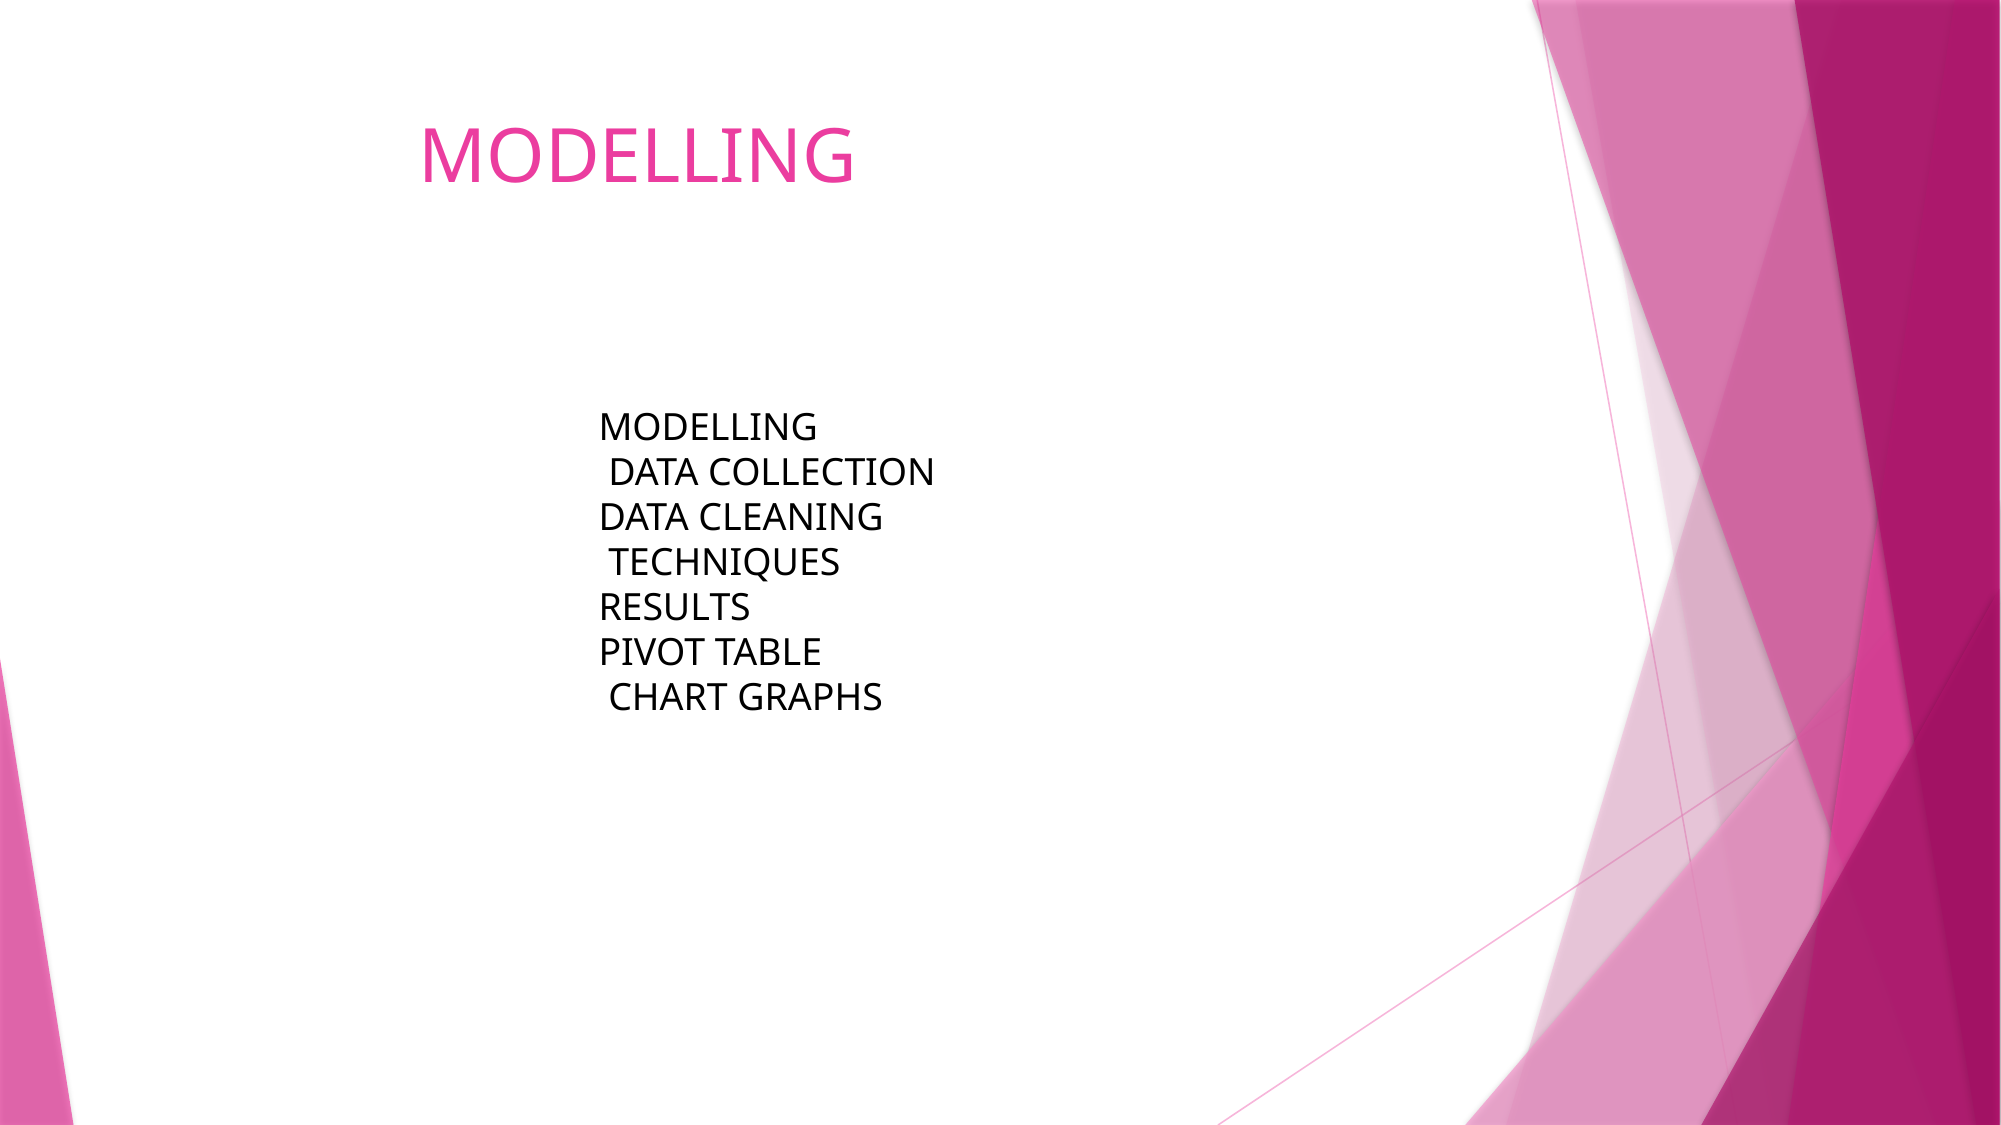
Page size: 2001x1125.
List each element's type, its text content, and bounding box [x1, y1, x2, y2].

text_box MODELLING DATA COLLECTION DATA CLEANING TECHNIQUES RESULTS PIVOT TABLE CHART GRAPHS [583, 395, 1584, 726]
title MODELLING [111, 99, 1522, 317]
